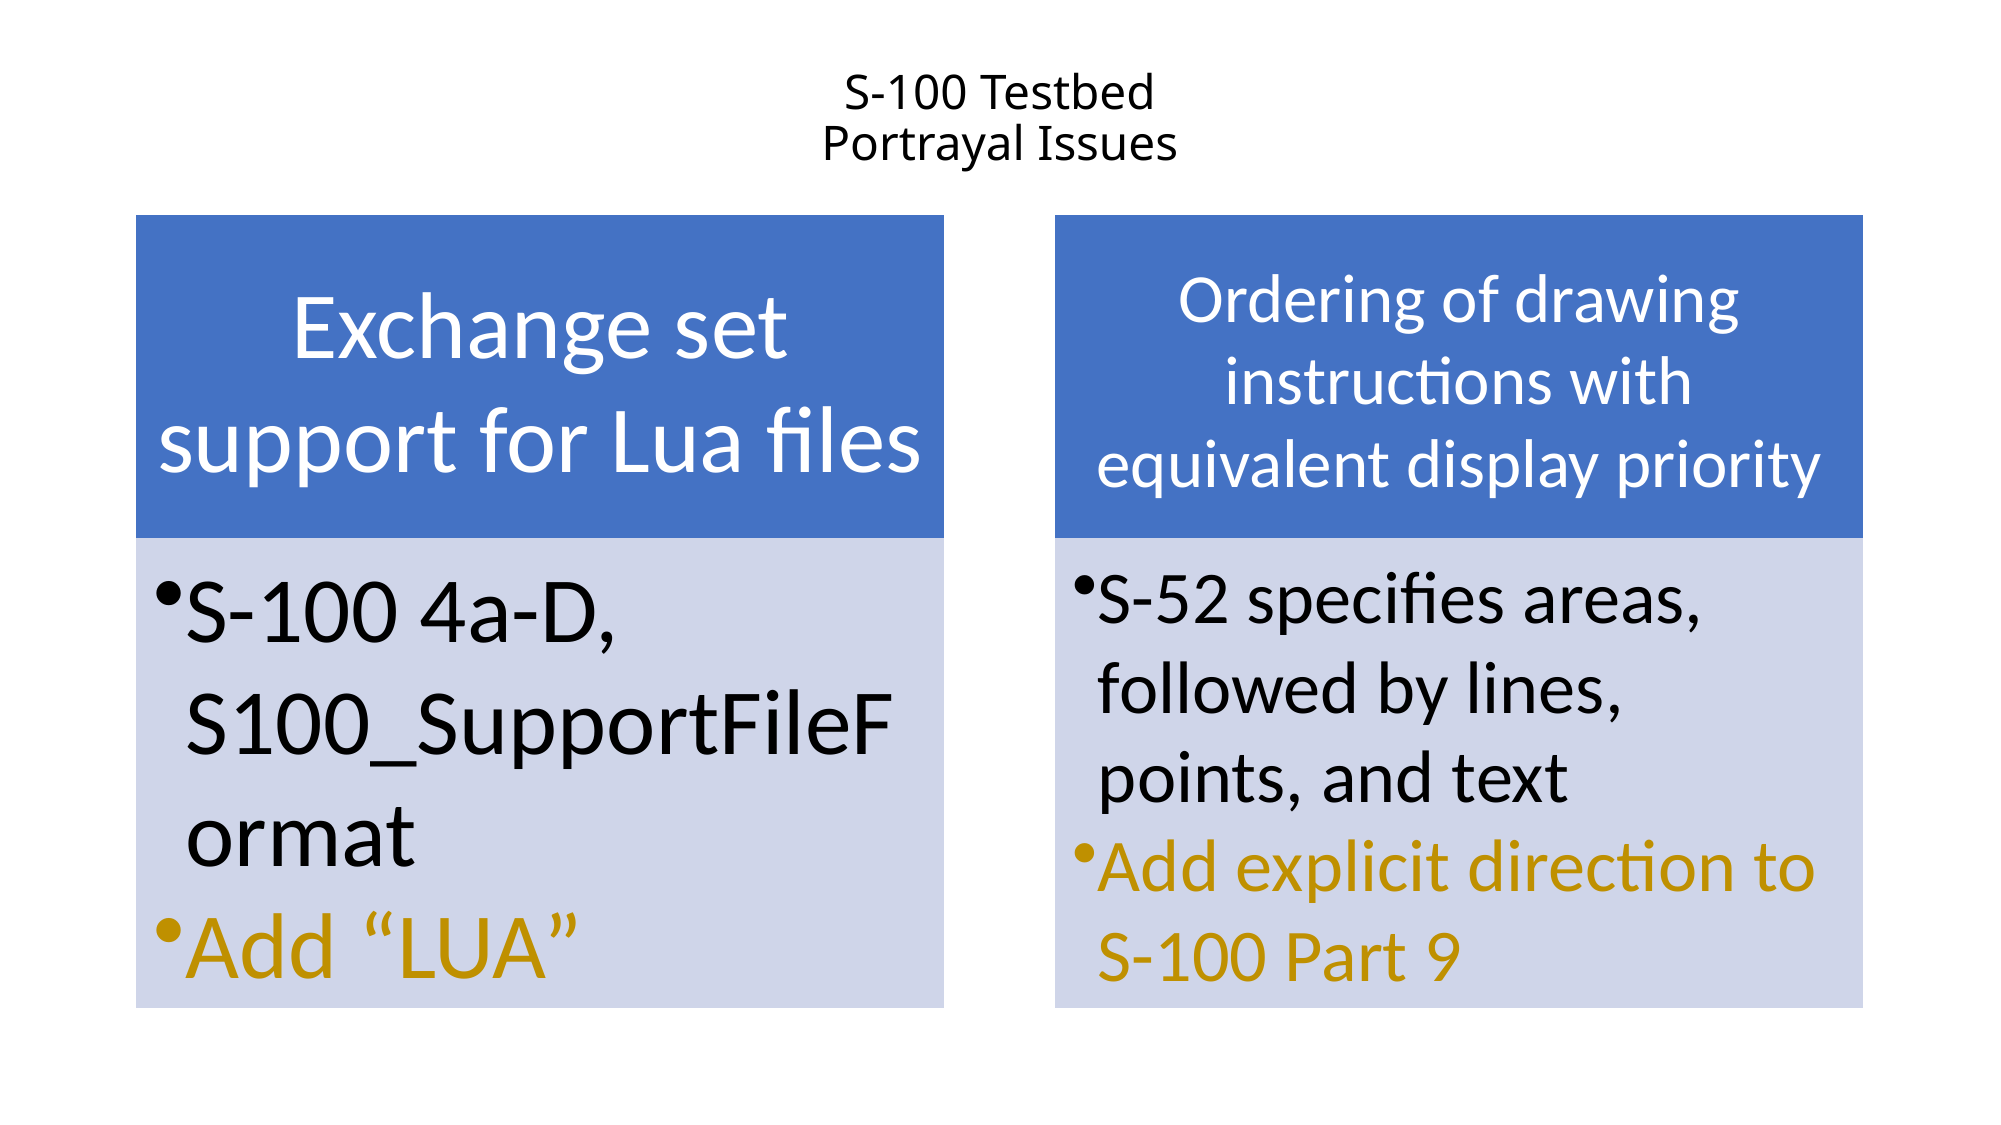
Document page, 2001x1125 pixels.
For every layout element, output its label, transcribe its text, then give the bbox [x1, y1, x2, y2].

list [137, 209, 1863, 1014]
title S-100 Testbed Portrayal Issues [137, 59, 1863, 179]
